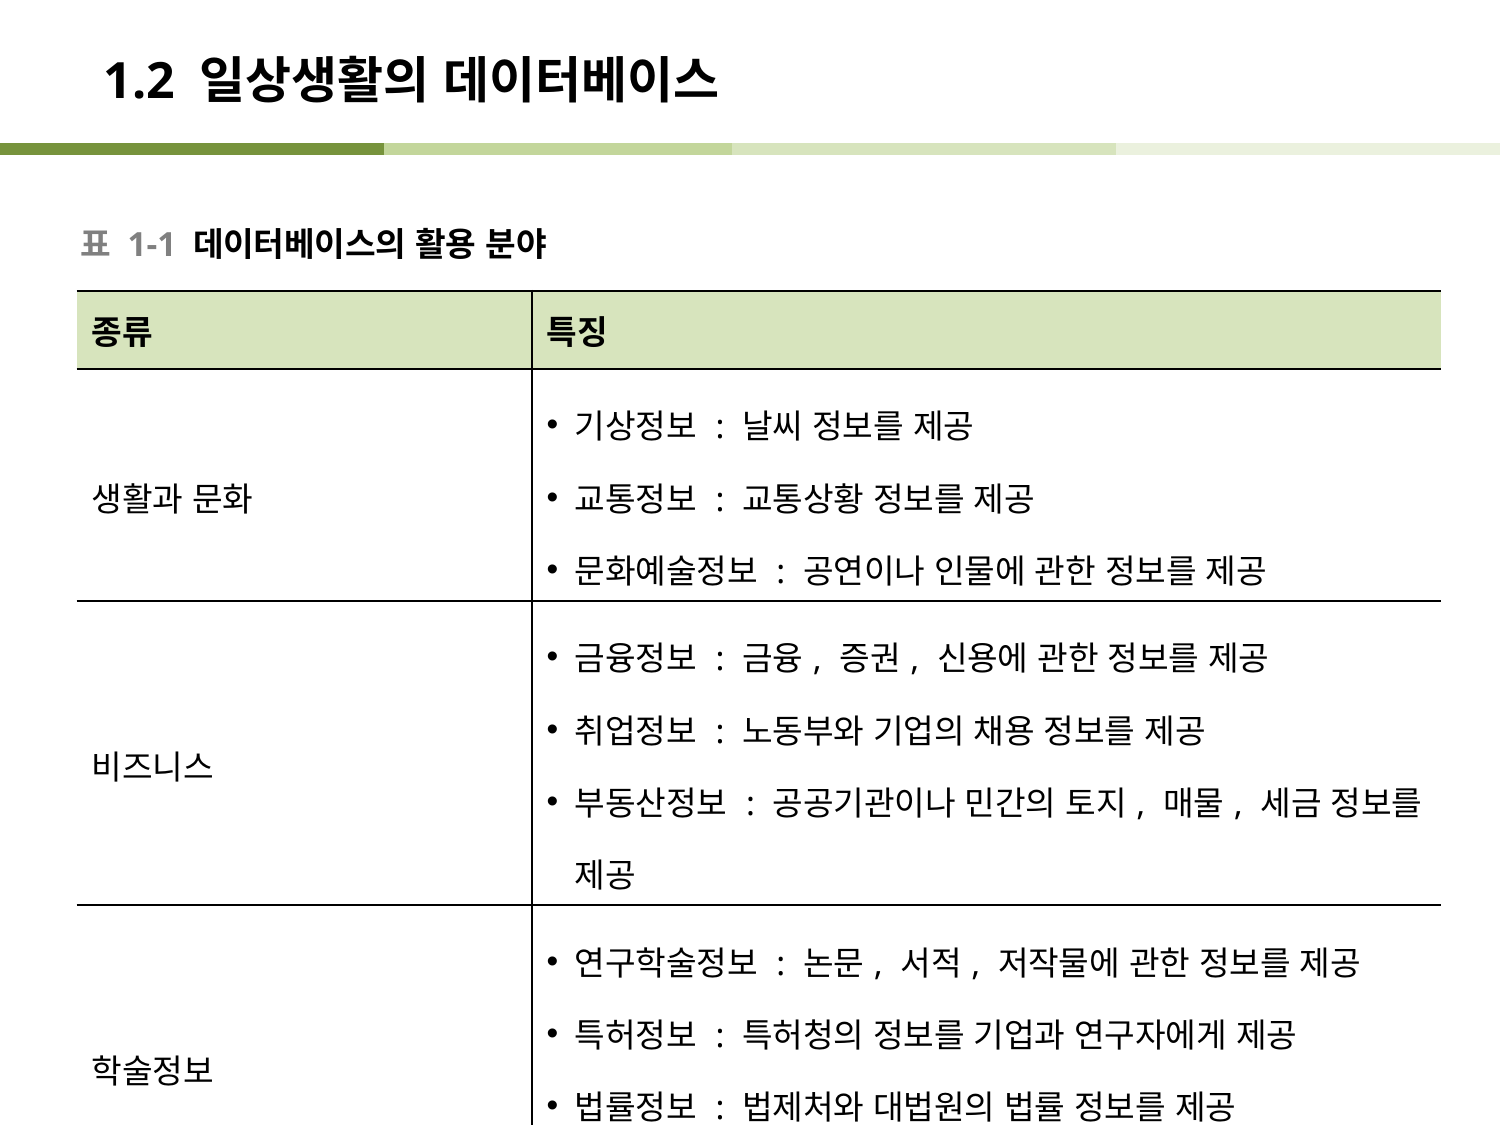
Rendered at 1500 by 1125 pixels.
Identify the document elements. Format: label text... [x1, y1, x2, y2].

table_header 종류 [77, 292, 531, 368]
table_cell 학술정보 [77, 906, 531, 1125]
text_box 표 1-1 데이터베이스의 활용 분야 [64, 219, 532, 268]
table_cell 금융정보 : 금융, 증권, 신용에 관한 정보를 제공 취업정보 : 노동부와 기업의 채용 정보를 제공 부동산정보 : 공공기관이나 민간의 토지, 매물, 세금 정보를 제공 [533, 602, 1441, 904]
title 1.2 일상생활의 데이터베이스 [88, 32, 1330, 124]
table_cell 비즈니스 [77, 602, 531, 904]
table_cell 기상정보 : 날씨 정보를 제공 교통정보 : 교통상황 정보를 제공 문화예술정보 : 공연이나 인물에 관한 정보를 제공 [533, 370, 1441, 600]
table_cell 생활과 문화 [77, 370, 531, 600]
table_header 특징 [533, 292, 1441, 368]
table_cell 연구학술정보 : 논문, 서적, 저작물에 관한 정보를 제공 특허정보 : 특허청의 정보를 기업과 연구자에게 제공 법률정보 : 법제처와 대법원의 법률 정보를 제공 통계정보 : 국가기관의 통계 정보를 제공 [533, 906, 1441, 1125]
